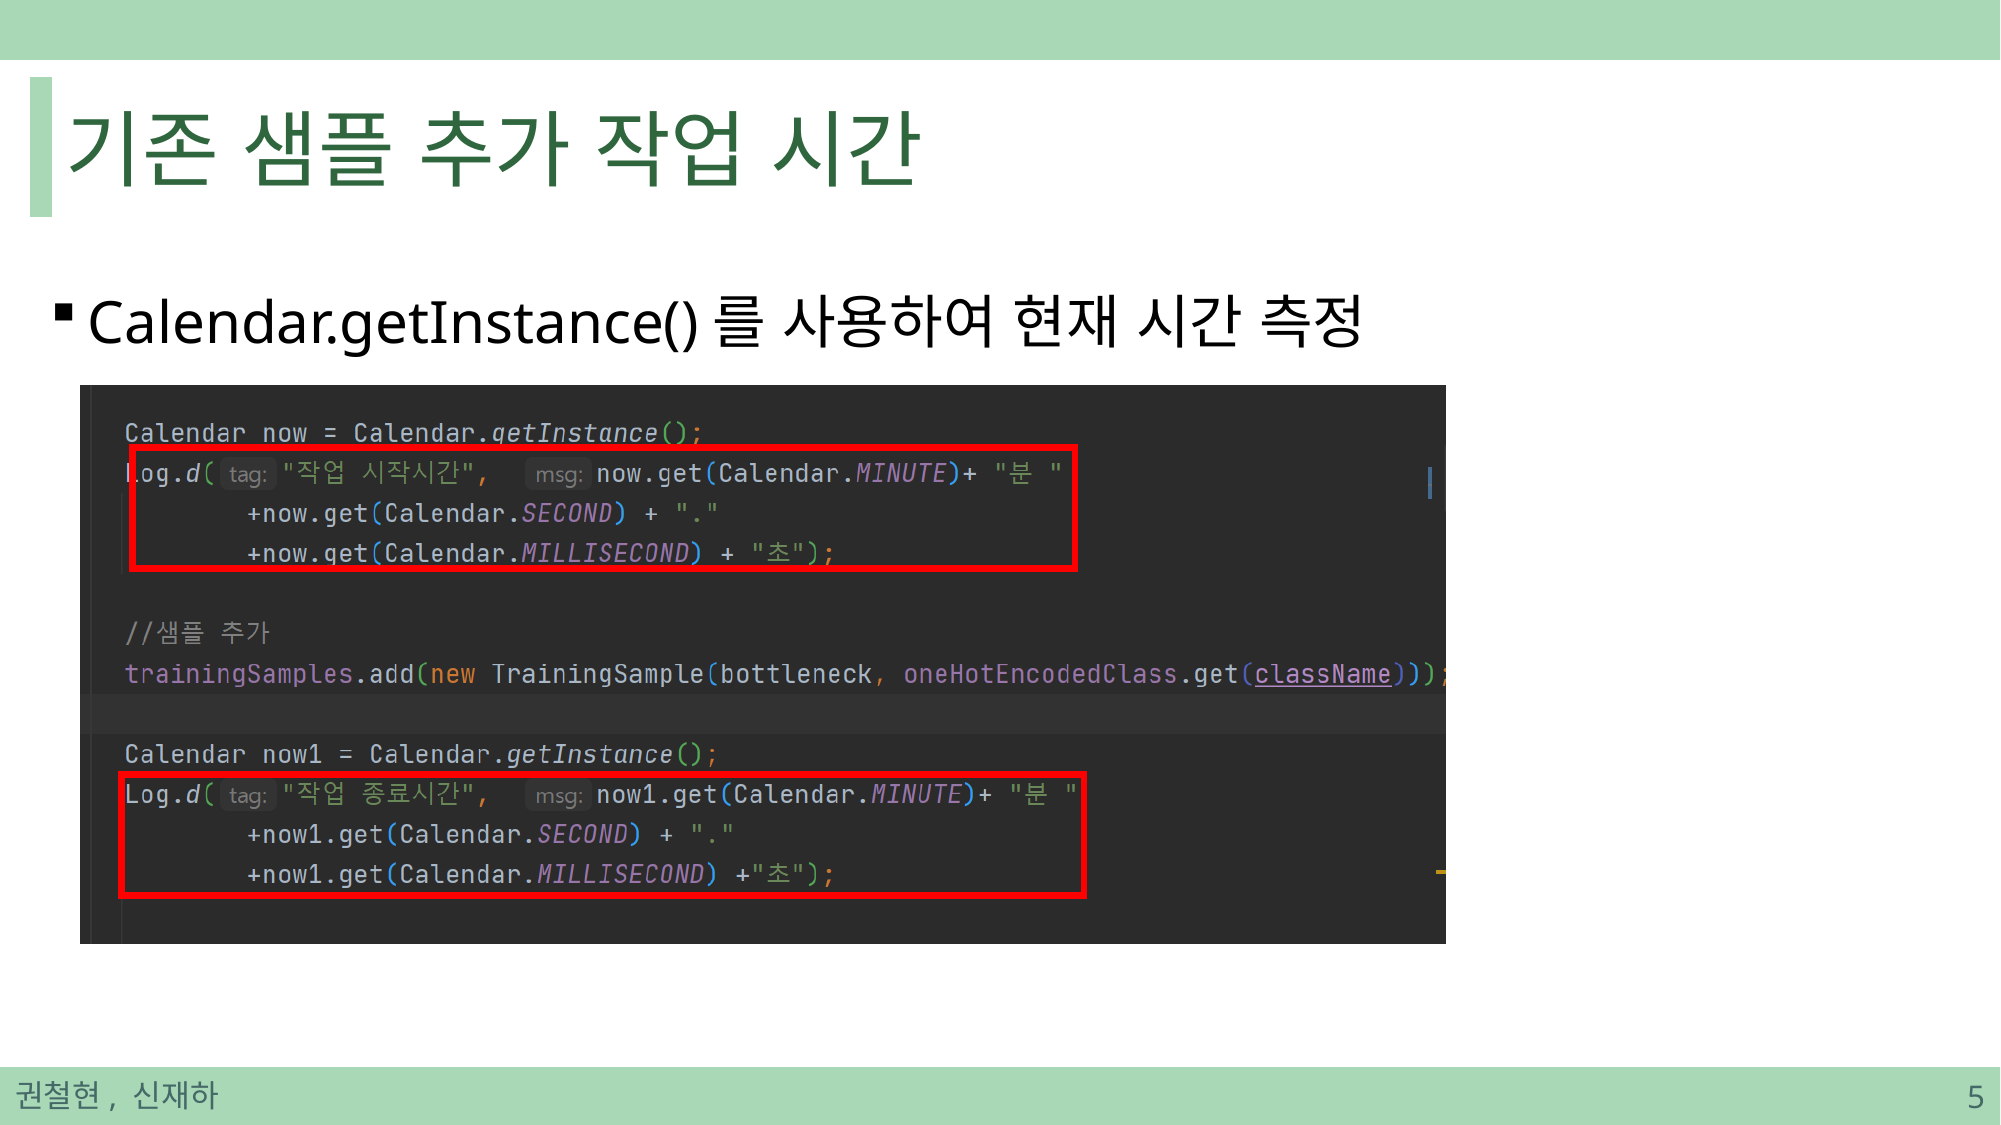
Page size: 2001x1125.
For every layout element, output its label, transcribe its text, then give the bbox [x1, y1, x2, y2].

slide_number 권철현, 신재하 [0, 1061, 502, 1125]
list Calendar.getInstance()를 사용하여 현재 시간 측정 [35, 242, 1970, 1040]
slide_number 5 [1550, 1069, 2000, 1125]
picture [80, 385, 1446, 944]
title 기존 샘플 추가 작업 시간 [50, 78, 1970, 217]
